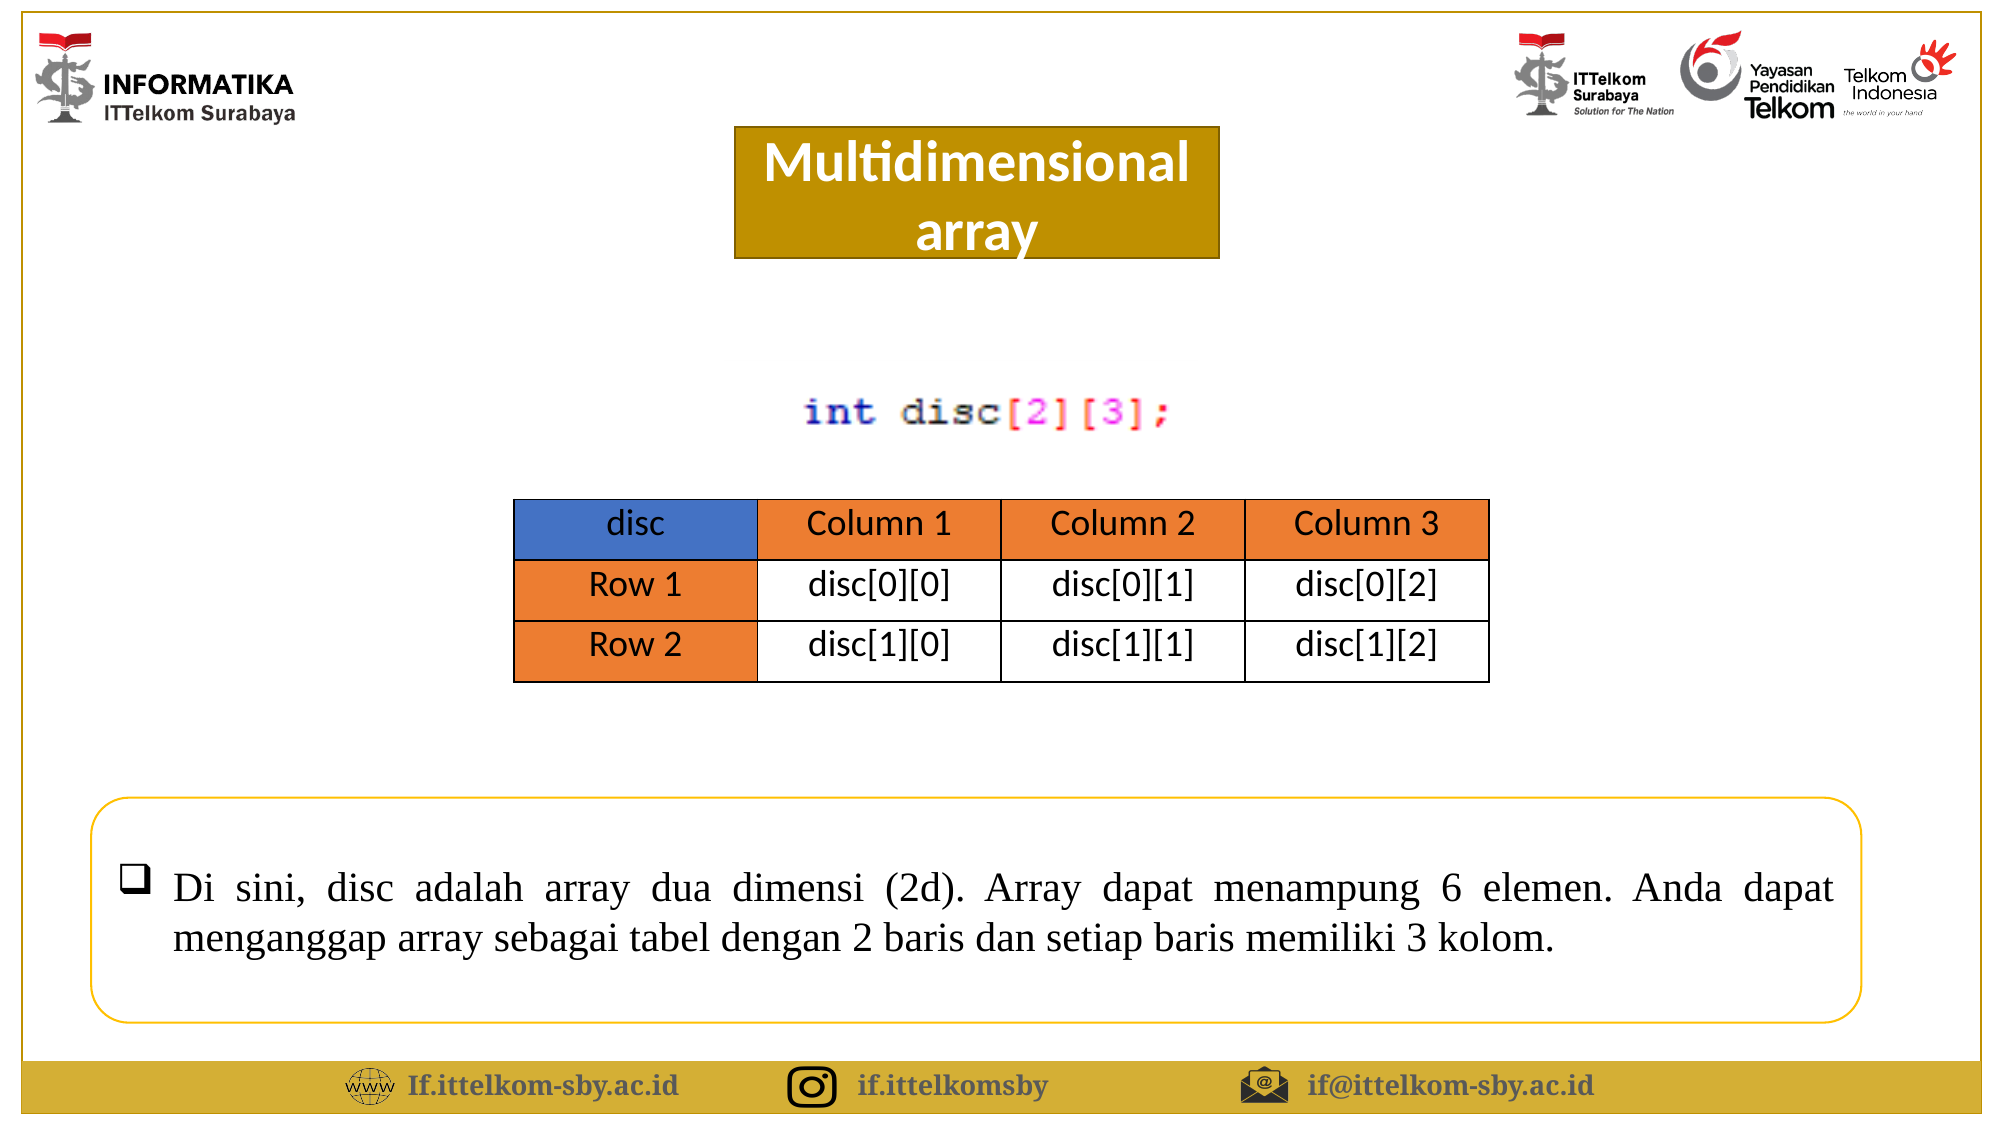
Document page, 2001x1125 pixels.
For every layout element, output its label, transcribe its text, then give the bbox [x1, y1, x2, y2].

table_header Column 1 [758, 500, 1000, 559]
picture [345, 1068, 395, 1105]
text_box Di sini, disc adalah array dua dimensi (2d). Array dapat menampung 6 elemen. Anda dapat menganggap array sebagai tabel dengan 2 baris dan setiap baris memiliki 3 kolom. [90, 796, 1863, 1024]
table_cell Row 2 [515, 622, 757, 681]
table_header Column 2 [1002, 500, 1244, 559]
table_cell disc[0][2] [1246, 561, 1488, 620]
table_cell Row 1 [515, 561, 757, 620]
picture [787, 1066, 837, 1108]
table_header Column 3 [1246, 500, 1488, 559]
picture [33, 28, 299, 128]
text_box [21, 11, 1982, 1060]
picture [1513, 28, 1965, 128]
table_cell disc[1][2] [1246, 622, 1488, 681]
table_cell disc[0][1] [1002, 561, 1244, 620]
table_cell disc[0][0] [758, 561, 1000, 620]
table_cell disc[1][0] [758, 622, 1000, 681]
picture [1240, 1064, 1289, 1105]
text_box If.ittelkom-sby.ac.id if.ittelkomsby if@ittelkom-sby.ac.id [21, 1060, 1982, 1114]
text_box Multidimensional array [734, 126, 1220, 259]
picture [724, 359, 1198, 472]
table_cell disc[1][1] [1002, 622, 1244, 681]
table_header disc [515, 500, 757, 559]
